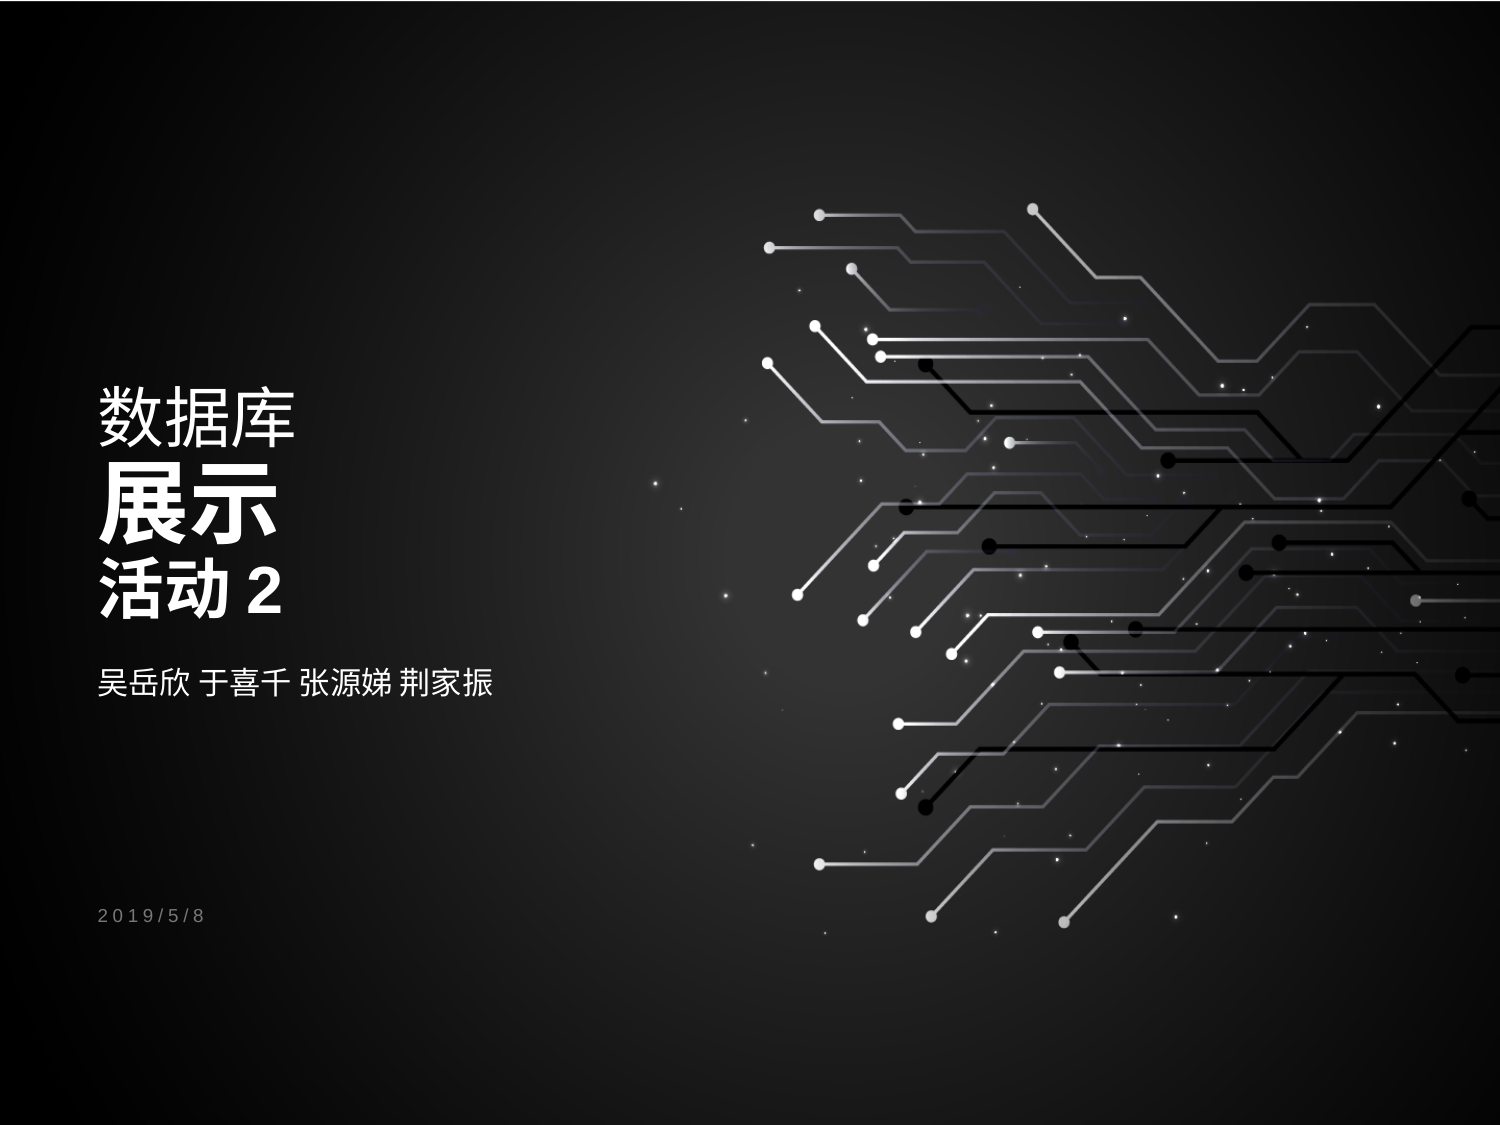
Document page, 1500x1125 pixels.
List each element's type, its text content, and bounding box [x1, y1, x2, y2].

title 数据库 展示 活动2 [82, 253, 813, 636]
picture [0, 0, 1500, 1125]
subtitle 吴岳欣 于喜千 张源娣 荆家振 [82, 660, 813, 752]
list 2019/5/8 [82, 892, 813, 942]
